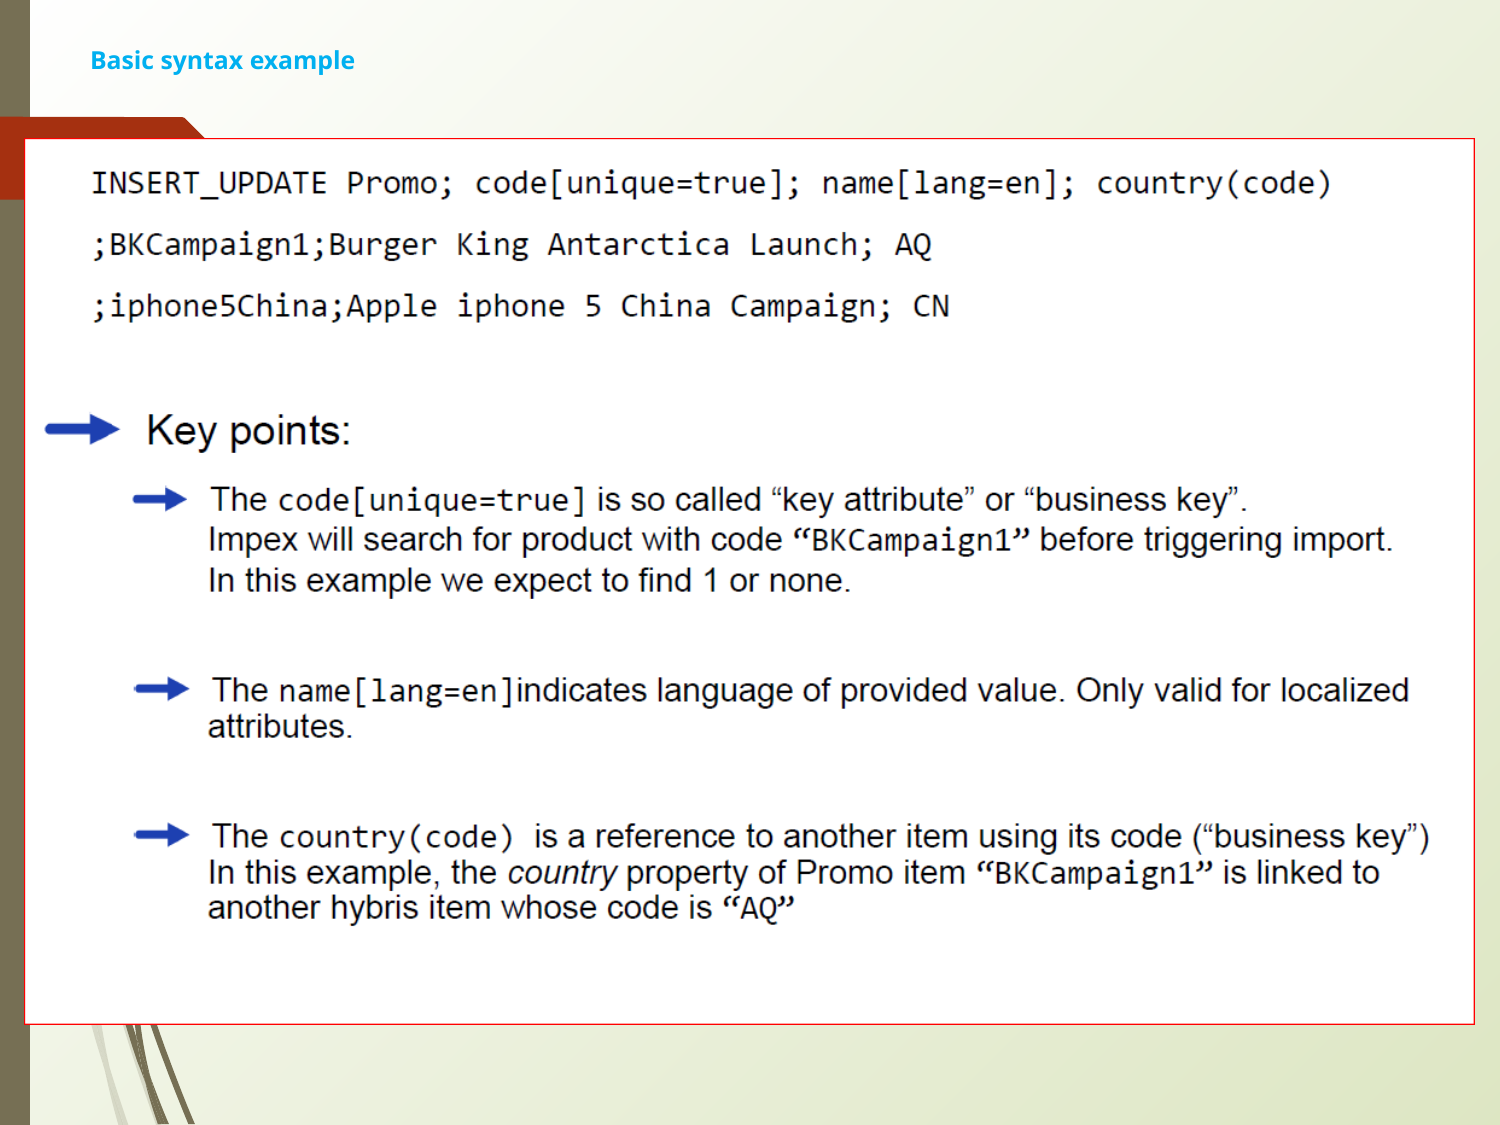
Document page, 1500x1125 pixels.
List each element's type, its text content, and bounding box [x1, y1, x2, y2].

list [24, 138, 1476, 1026]
title Basic syntax example [75, 37, 1425, 136]
